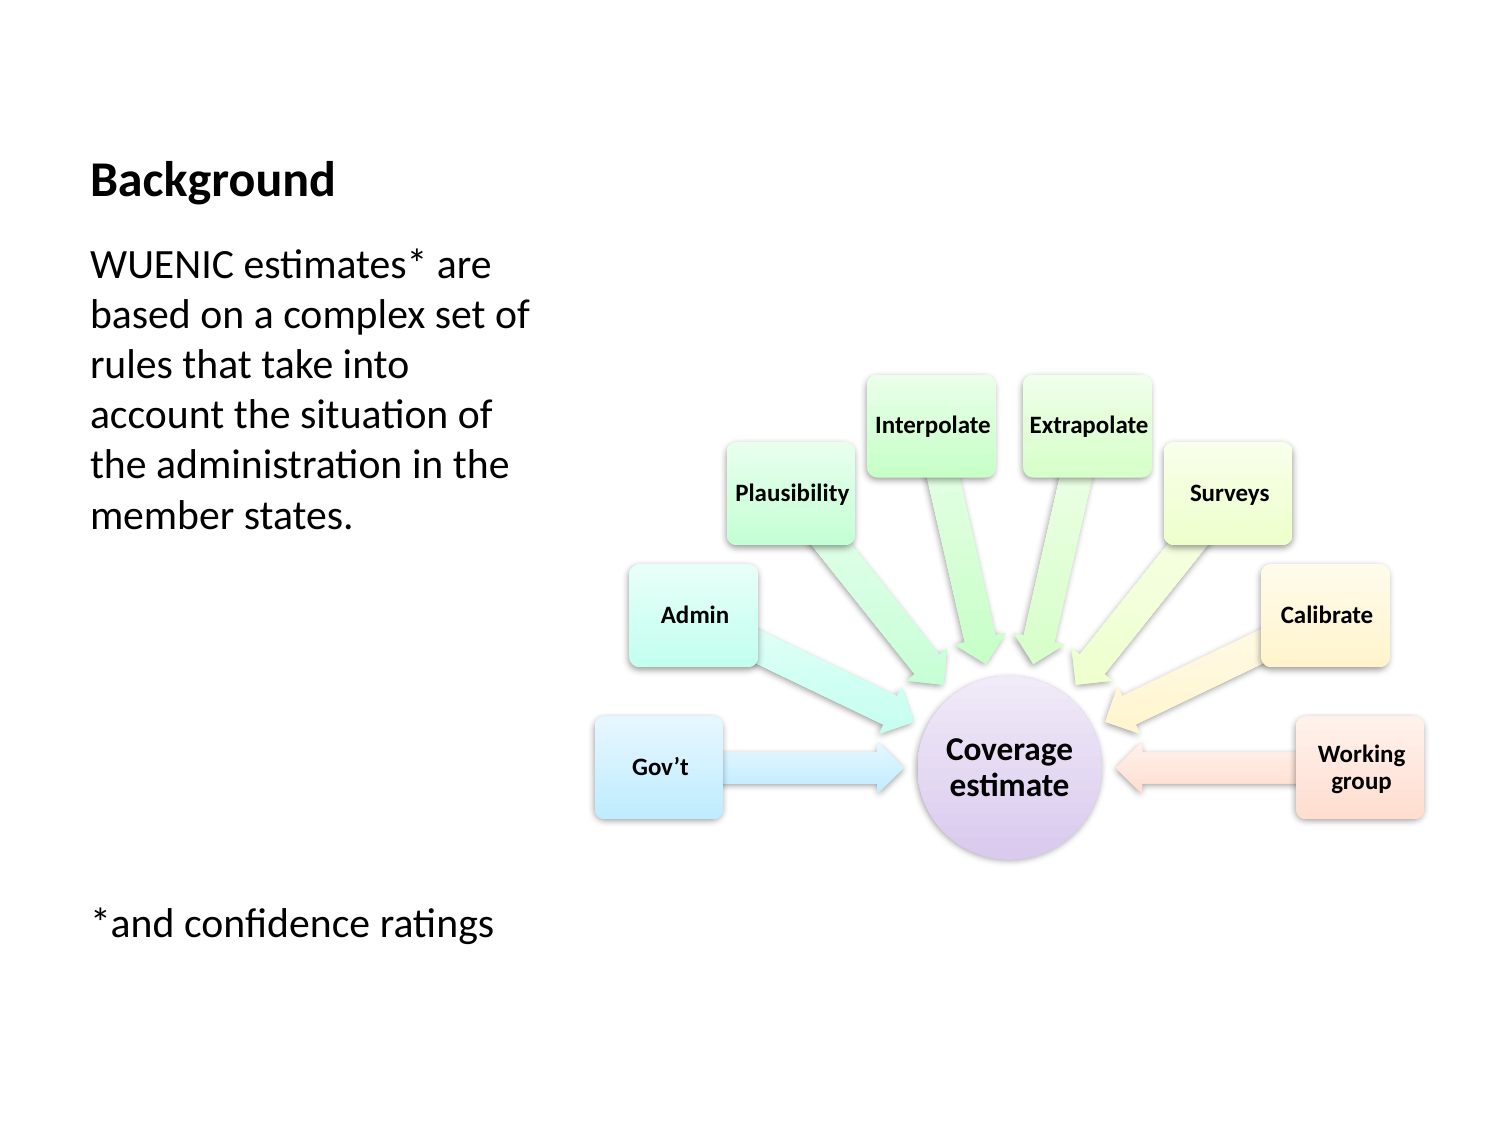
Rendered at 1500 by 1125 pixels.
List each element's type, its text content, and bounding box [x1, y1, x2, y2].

title Background [75, 45, 785, 214]
list WUENIC estimates* are based on a complex set of rules that take into account the situation of the administration in the member states. *and confidence ratings [75, 229, 569, 1005]
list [594, 229, 1426, 1006]
